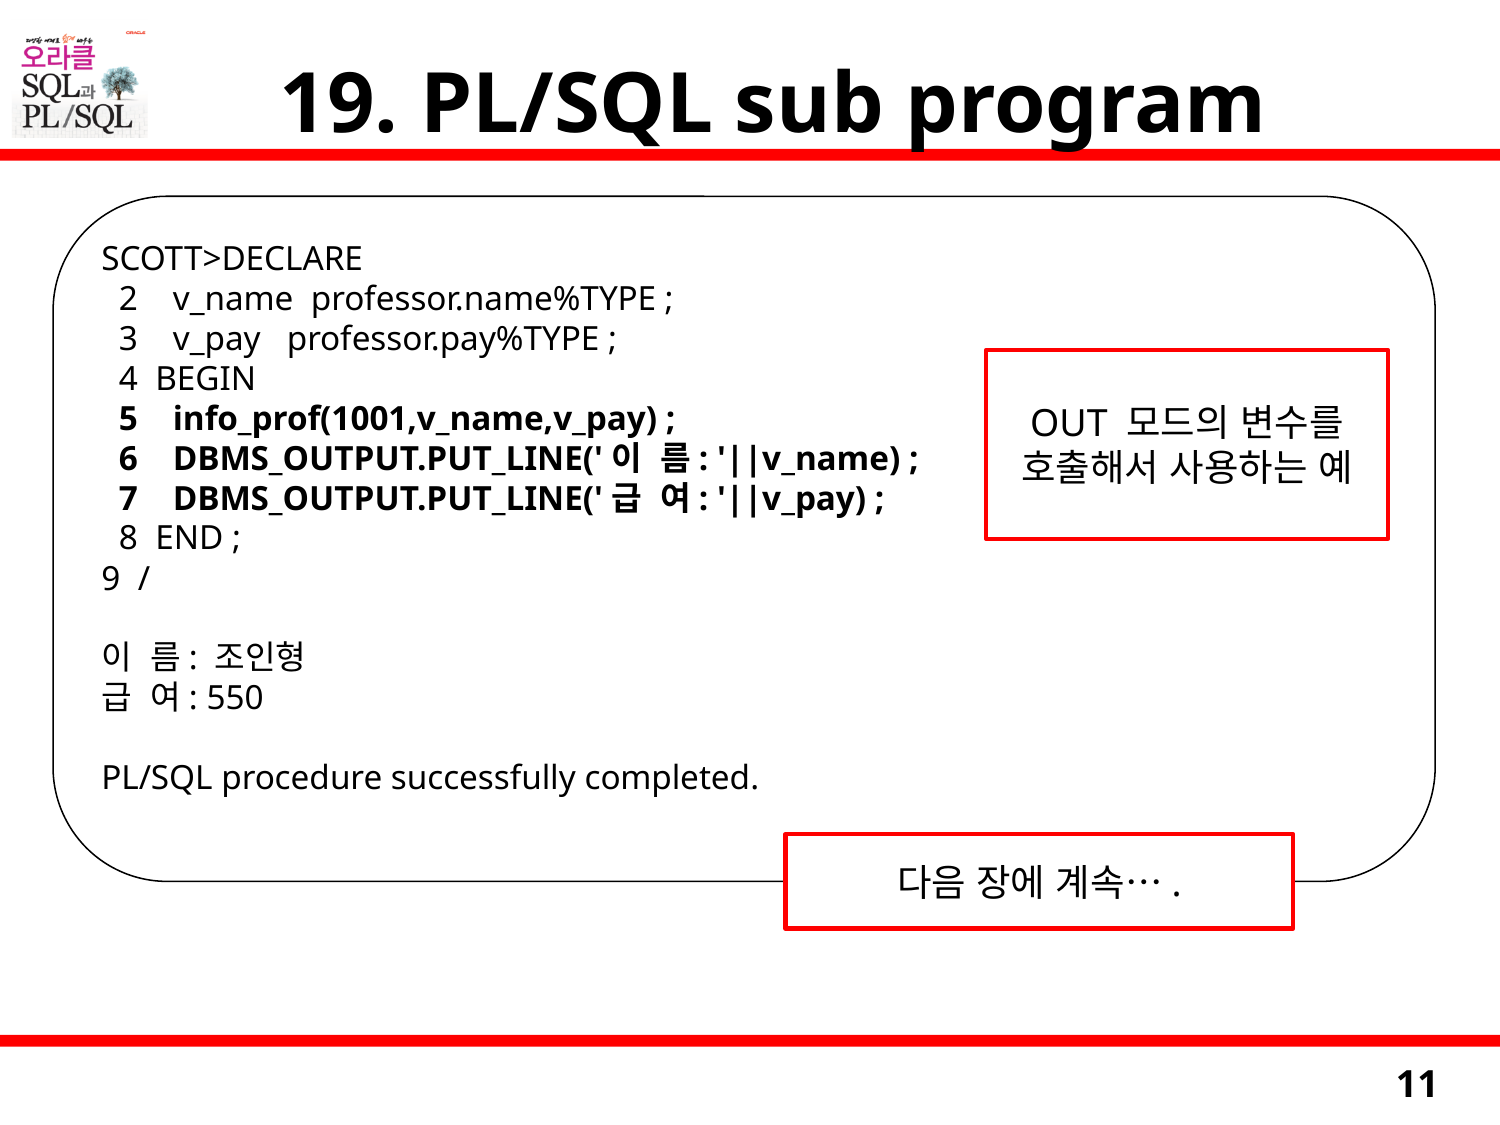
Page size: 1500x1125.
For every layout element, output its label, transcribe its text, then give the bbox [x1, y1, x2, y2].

text_box OUT 모드의 변수를 호출해서 사용하는 예 [984, 348, 1390, 541]
text_box [0, 1033, 1500, 1049]
text_box 19. PL/SQL sub program [204, 0, 1343, 151]
text_box [0, 147, 1500, 163]
text_box 다음 장에 계속…. [783, 832, 1295, 931]
text_box SCOTT>DECLARE 2 v_name professor.name%TYPE ; 3 v_pay professor.pay%TYPE ; 4 BEGIN 5 info_prof(1001,v_name,v_pay) ; 6 DBMS_OUTPUT.PUT_LINE('이 름: '||v_name) ; 7 DBMS_OUTPUT.PUT_LINE('급 여: '||v_pay) ; 8 END ; 9 / 이 름: 조인형 급 여: 550 PL/SQL procedure successfully completed. [53, 196, 1436, 882]
picture [11, 19, 148, 138]
text_box 11 [1362, 1056, 1473, 1108]
